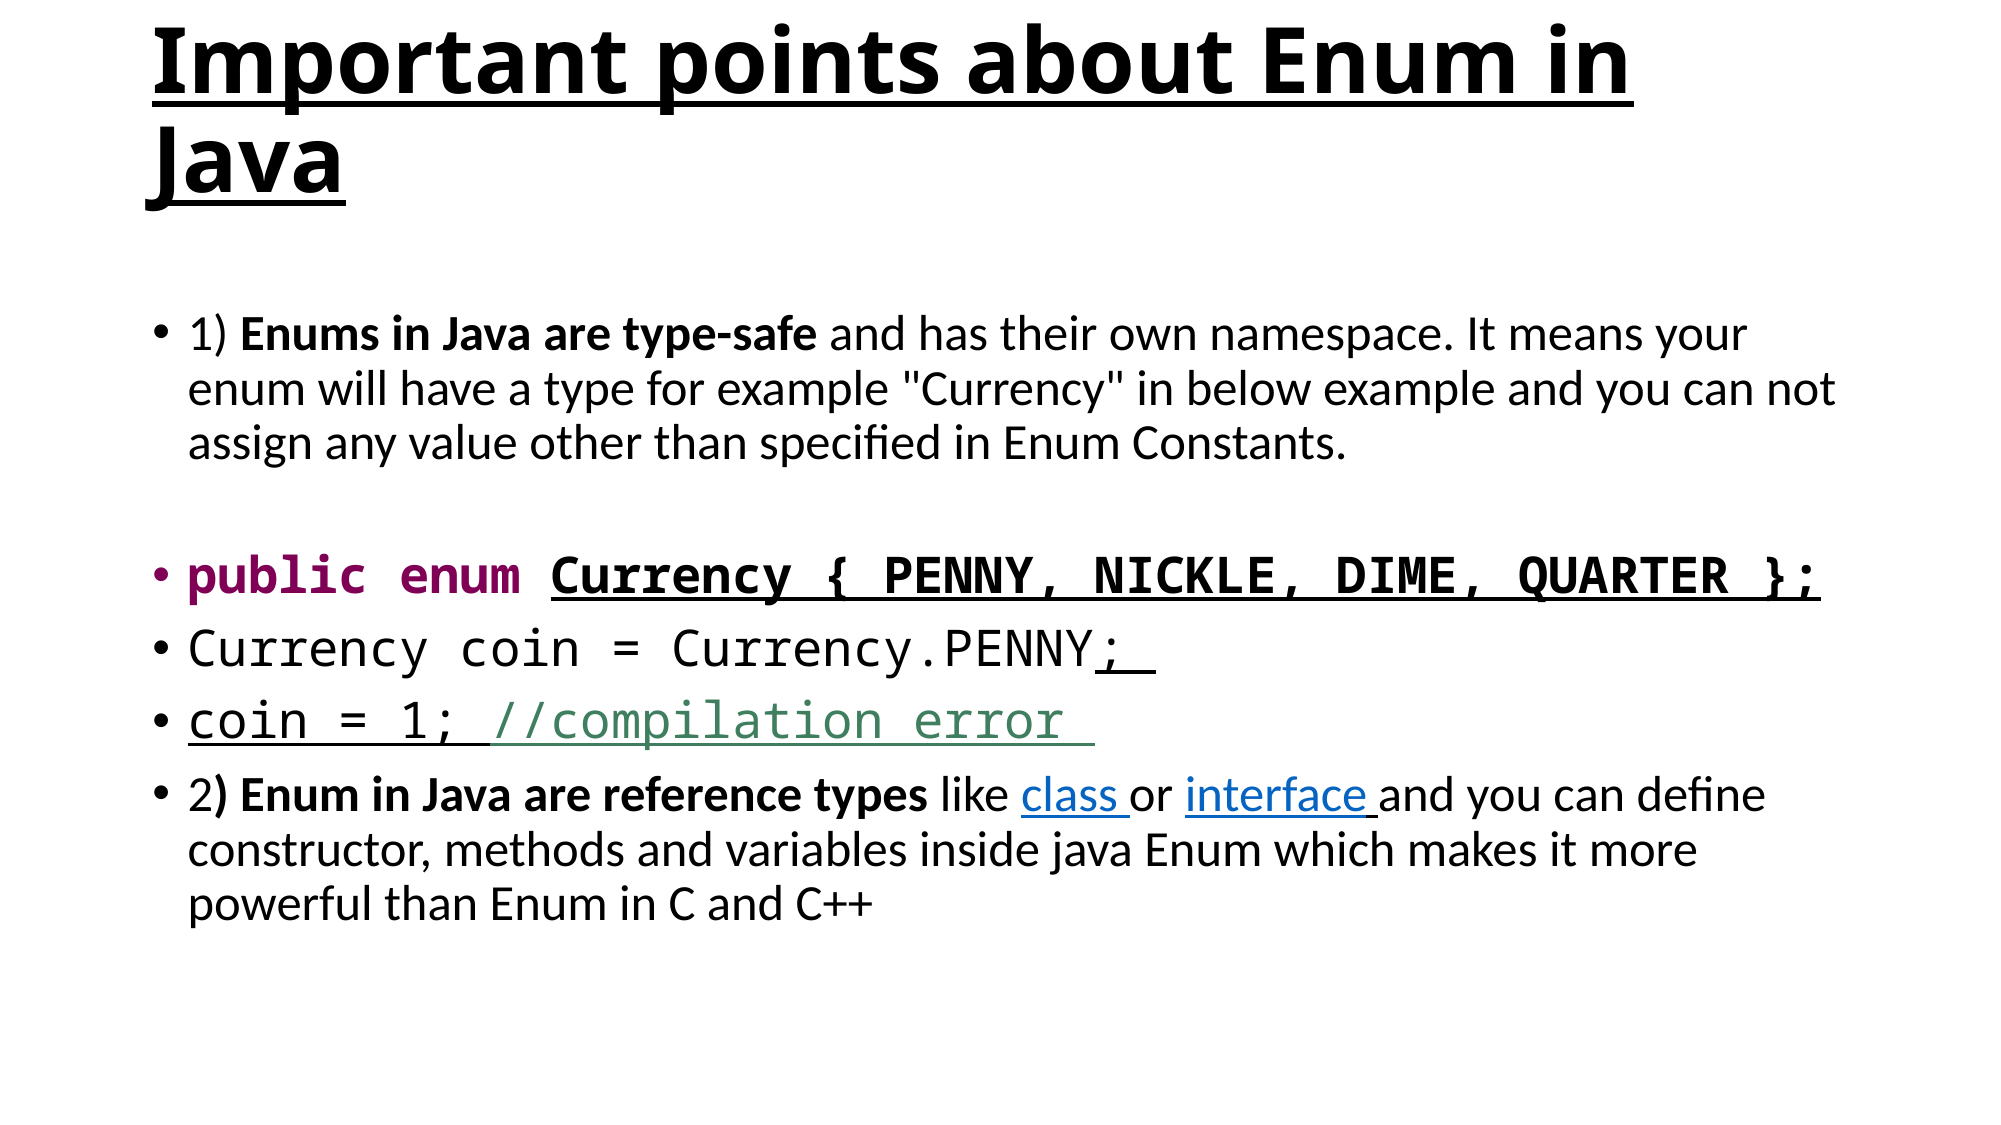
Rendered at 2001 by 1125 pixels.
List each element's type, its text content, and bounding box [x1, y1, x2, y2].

title Important points about Enum in Java [137, 59, 1863, 278]
list 1) Enums in Java are type-safe and has their own namespace. It means your enum will have a type for example "Currency" in below example and you can not assign any value other than specified in Enum Constants. public enum Currency { PENNY, NICKLE, DIME, QUARTER }; Currency coin = Currency.PENNY; coin = 1; //compilation error 2) Enum in Java are reference types like class or interface and you can define constructor, methods and variables inside java Enum which makes it more powerful than Enum in C and C++ [137, 299, 1863, 1014]
